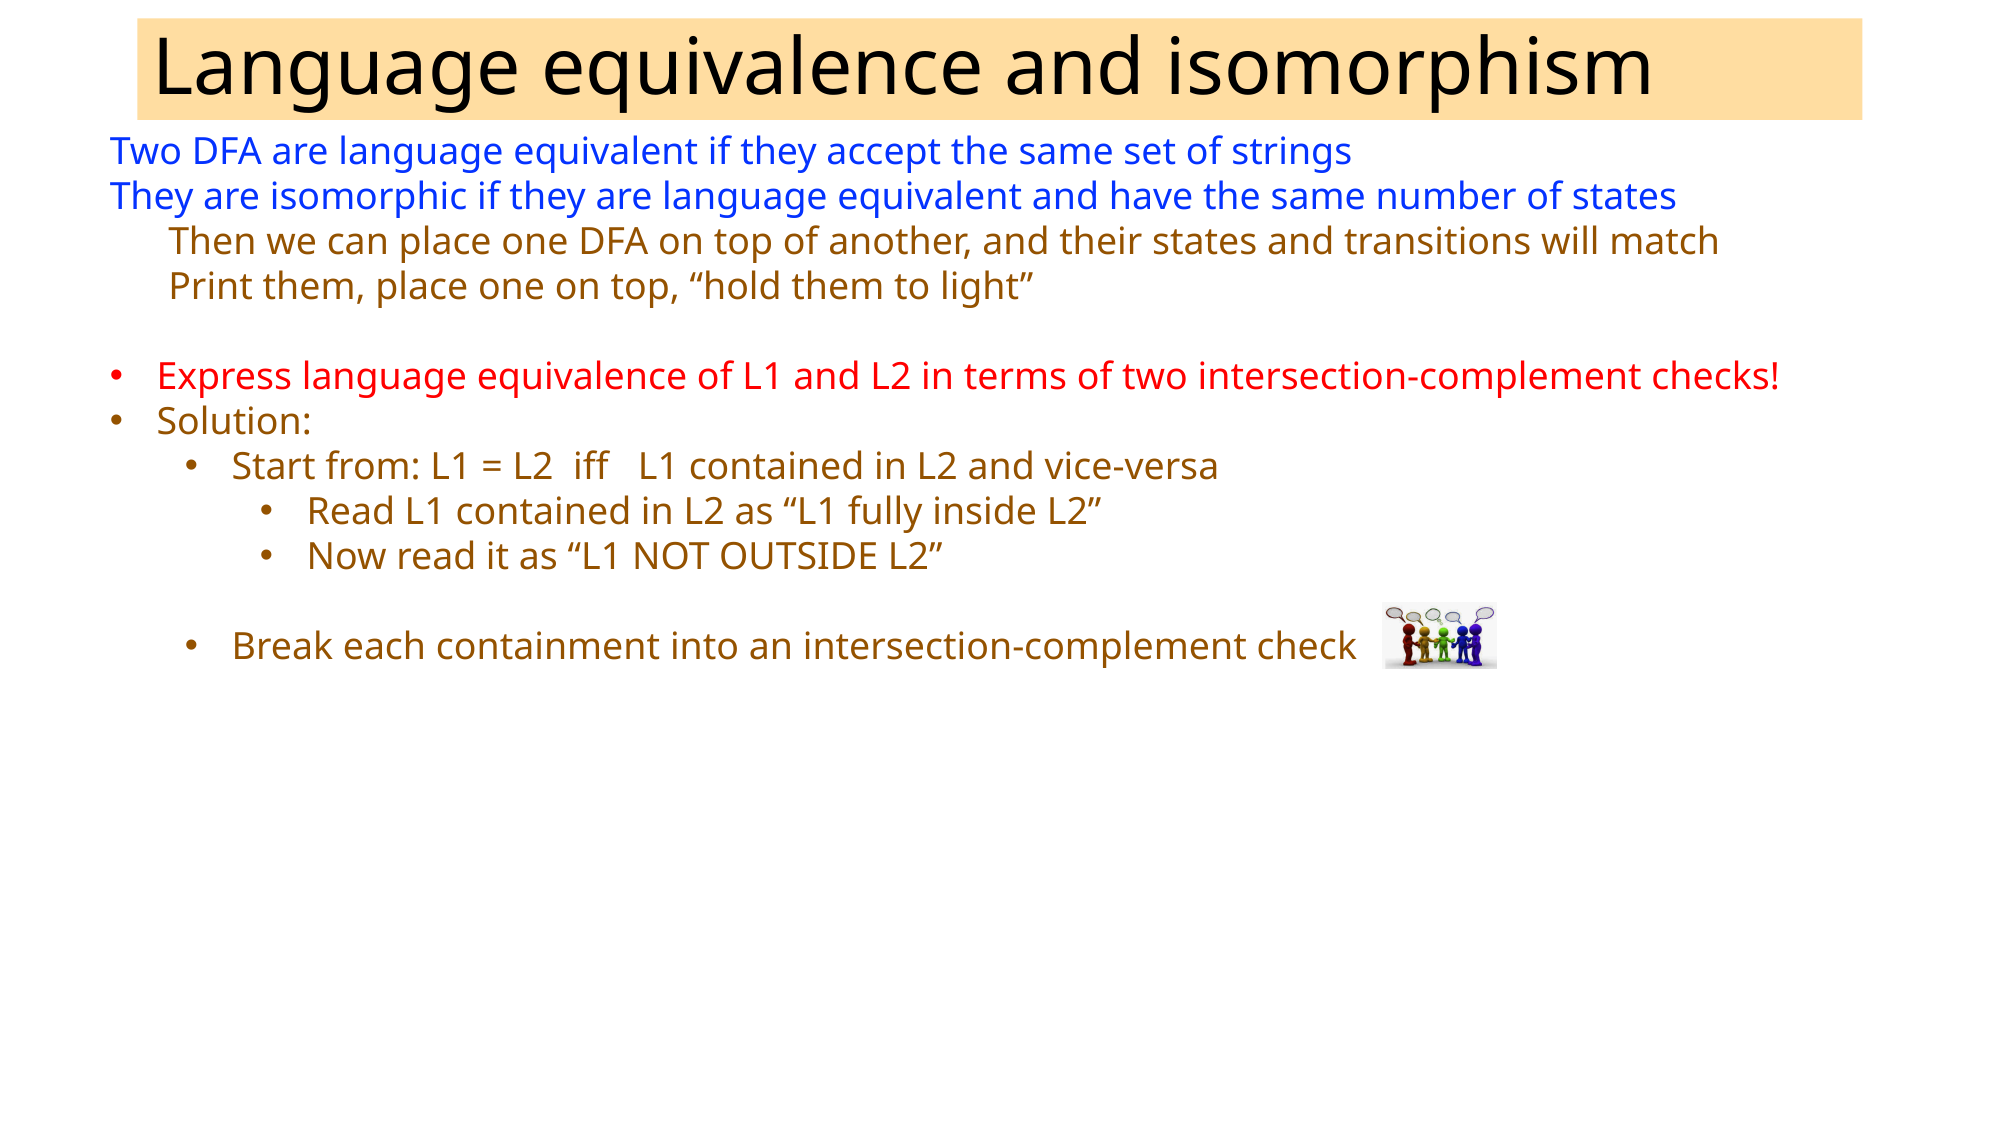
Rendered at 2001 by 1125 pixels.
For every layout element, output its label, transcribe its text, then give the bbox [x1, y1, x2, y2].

picture [1382, 602, 1497, 669]
title Language equivalence and isomorphism [137, 18, 1863, 120]
text_box Two DFA are language equivalent if they accept the same set of strings They are isomorphic if they are language equivalent and have the same number of states Then we can place one DFA on top of another, and their states and transitions will match Print them, place one on top, “hold them to light” Express language equivalence of L1 and L2 in terms of two intersection-complement checks! Solution: Start from: L1 = L2 iff L1 contained in L2 and vice-versa Read L1 contained in L2 as “L1 fully inside L2” Now read it as “L1 NOT OUTSIDE L2” Break each containment into an intersection-complement check [95, 119, 1797, 675]
